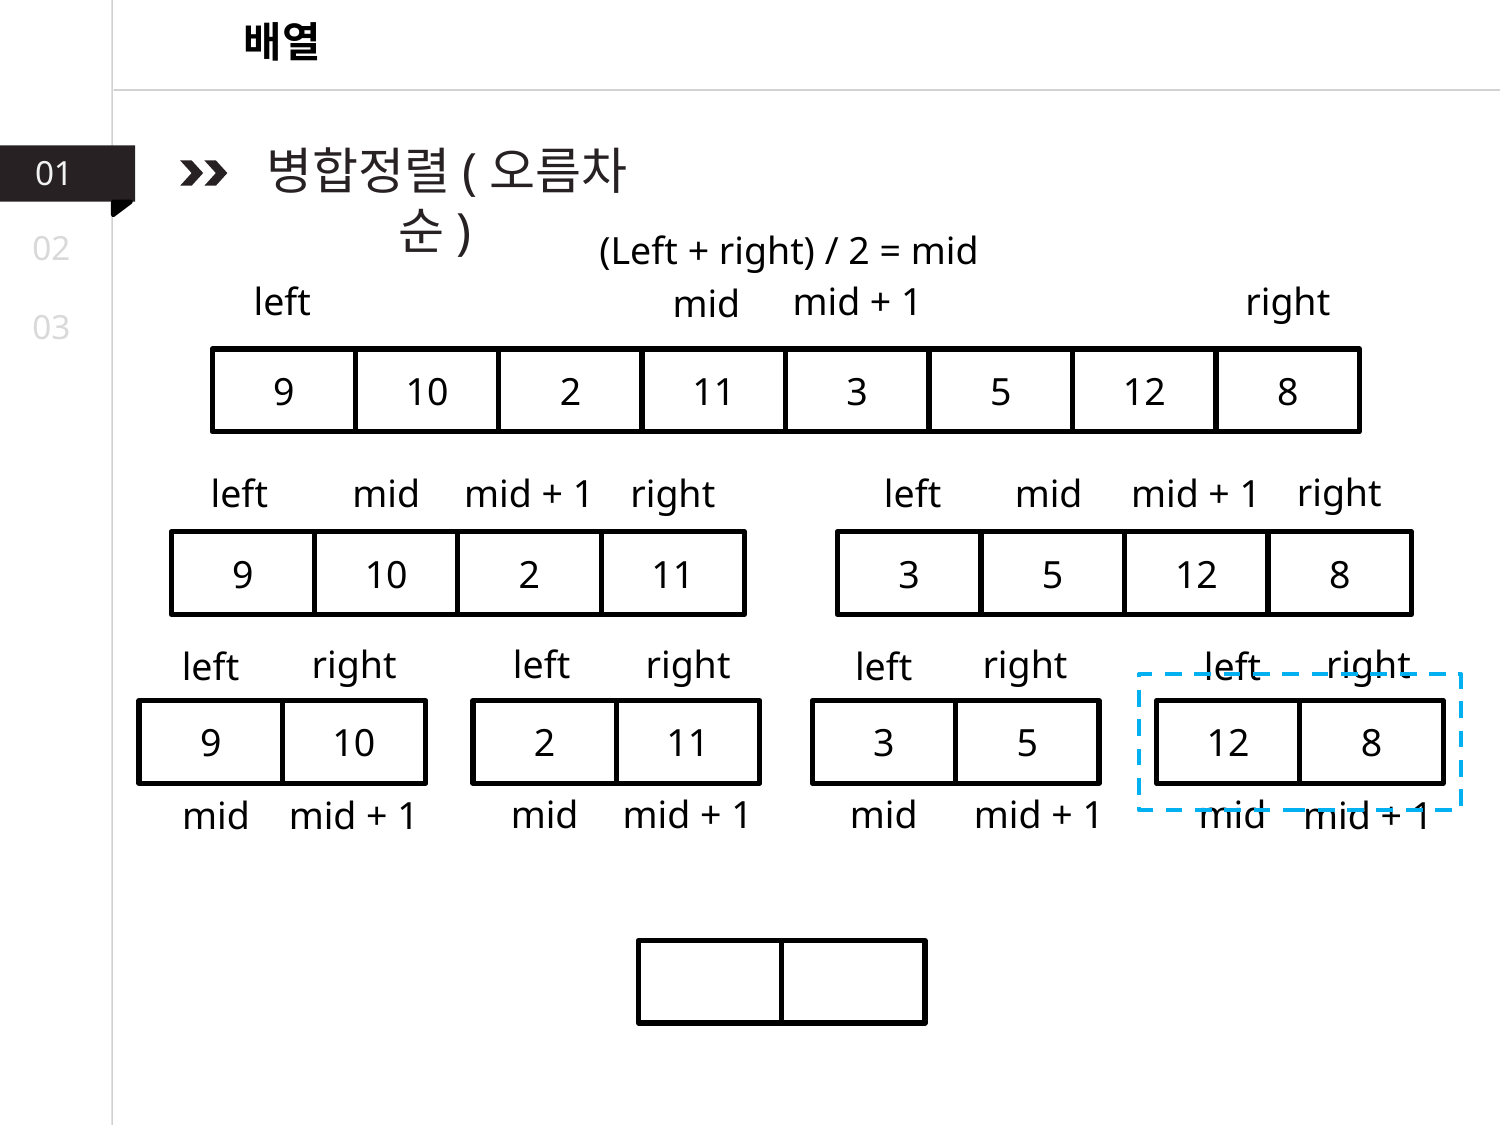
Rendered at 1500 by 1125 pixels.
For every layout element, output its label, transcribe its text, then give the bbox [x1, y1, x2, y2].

text_box 11 [599, 530, 747, 616]
text_box left [195, 462, 283, 523]
text_box 3 [835, 530, 979, 616]
text_box 10 [353, 347, 497, 434]
text_box mid [496, 783, 594, 844]
text_box right [630, 633, 746, 694]
text_box 12 [1071, 347, 1214, 434]
text_box 12 [1123, 530, 1266, 616]
text_box 3 [810, 699, 954, 785]
text_box 9 [210, 347, 353, 434]
text_box mid [835, 783, 933, 844]
text_box 8 [1214, 347, 1362, 434]
text_box mid + 1 [777, 270, 938, 331]
text_box 11 [614, 699, 762, 783]
text_box 2 [471, 699, 614, 785]
text_box 3 [783, 347, 927, 434]
text_box [178, 158, 205, 188]
text_box left [840, 635, 928, 695]
text_box 5 [927, 347, 1071, 434]
text_box right [1230, 270, 1346, 331]
text_box 8 [1266, 530, 1414, 616]
text_box [117, 143, 137, 204]
text_box left [238, 270, 326, 331]
text_box right [615, 462, 731, 523]
text_box right [1311, 633, 1426, 674]
text_box 5 [954, 699, 1101, 785]
text_box [0, 143, 107, 204]
text_box 10 [280, 699, 428, 784]
text_box 9 [169, 530, 312, 616]
text_box mid + 1 [607, 783, 768, 844]
text_box 2 [456, 530, 599, 616]
text_box mid + 1 [449, 462, 610, 523]
text_box mid + 1 [1288, 810, 1449, 845]
text_box mid + 1 [1116, 462, 1277, 523]
text_box 10 [312, 530, 456, 616]
text_box mid [657, 273, 755, 333]
text_box 5 [979, 530, 1123, 616]
text_box 11 [640, 347, 783, 434]
text_box left [869, 462, 957, 523]
text_box 02 [17, 219, 92, 275]
text_box mid + 1 [273, 784, 434, 845]
text_box [202, 158, 229, 188]
text_box right [1282, 461, 1397, 522]
text_box right [967, 633, 1083, 694]
text_box mid [337, 462, 435, 523]
text_box [636, 938, 780, 1025]
text_box right [296, 633, 412, 694]
text_box mid [1183, 810, 1282, 844]
text_box [117, 199, 133, 215]
text_box [780, 938, 927, 1025]
text_box (Left + right) / 2 = mid [584, 219, 995, 280]
text_box left [1188, 635, 1276, 674]
text_box mid [999, 462, 1098, 523]
text_box 01 [20, 144, 107, 200]
text_box 2 [497, 347, 640, 434]
text_box [1137, 672, 1463, 812]
text_box left [498, 633, 586, 694]
text_box 03 [17, 298, 92, 354]
text_box 9 [137, 699, 280, 785]
text_box 배열 [121, 8, 443, 74]
text_box mid [167, 784, 265, 845]
text_box 병합정렬(오름차순) [199, 132, 671, 268]
text_box mid + 1 [959, 783, 1120, 844]
text_box left [167, 635, 255, 695]
